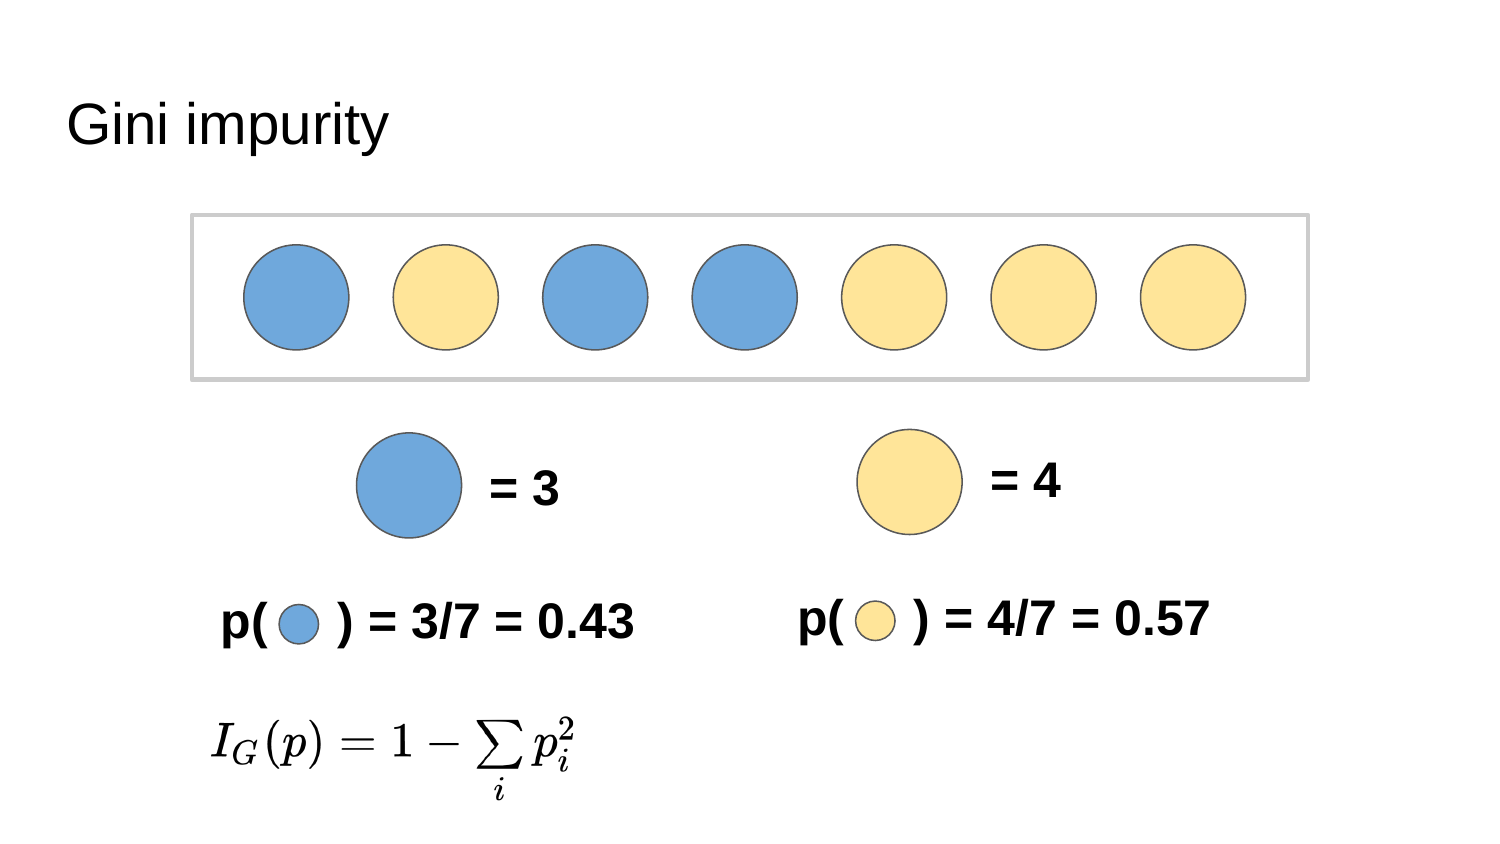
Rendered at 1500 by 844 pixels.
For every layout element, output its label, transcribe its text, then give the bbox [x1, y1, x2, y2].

text_box [191, 214, 1308, 380]
text_box [243, 244, 349, 350]
text_box [857, 429, 963, 535]
text_box [855, 601, 896, 641]
picture [209, 713, 581, 808]
text_box [356, 432, 462, 538]
text_box = 4 [975, 432, 1092, 508]
text_box = 3 [474, 440, 611, 515]
text_box [692, 244, 798, 350]
text_box [991, 244, 1097, 350]
text_box p( ) = 4/7 = 0.57 [782, 568, 1275, 663]
title Gini impurity [51, 71, 1449, 166]
text_box [1140, 244, 1246, 350]
text_box [841, 244, 947, 350]
text_box [542, 244, 648, 350]
text_box [393, 244, 499, 350]
text_box p( ) = 3/7 = 0.43 [205, 571, 698, 666]
